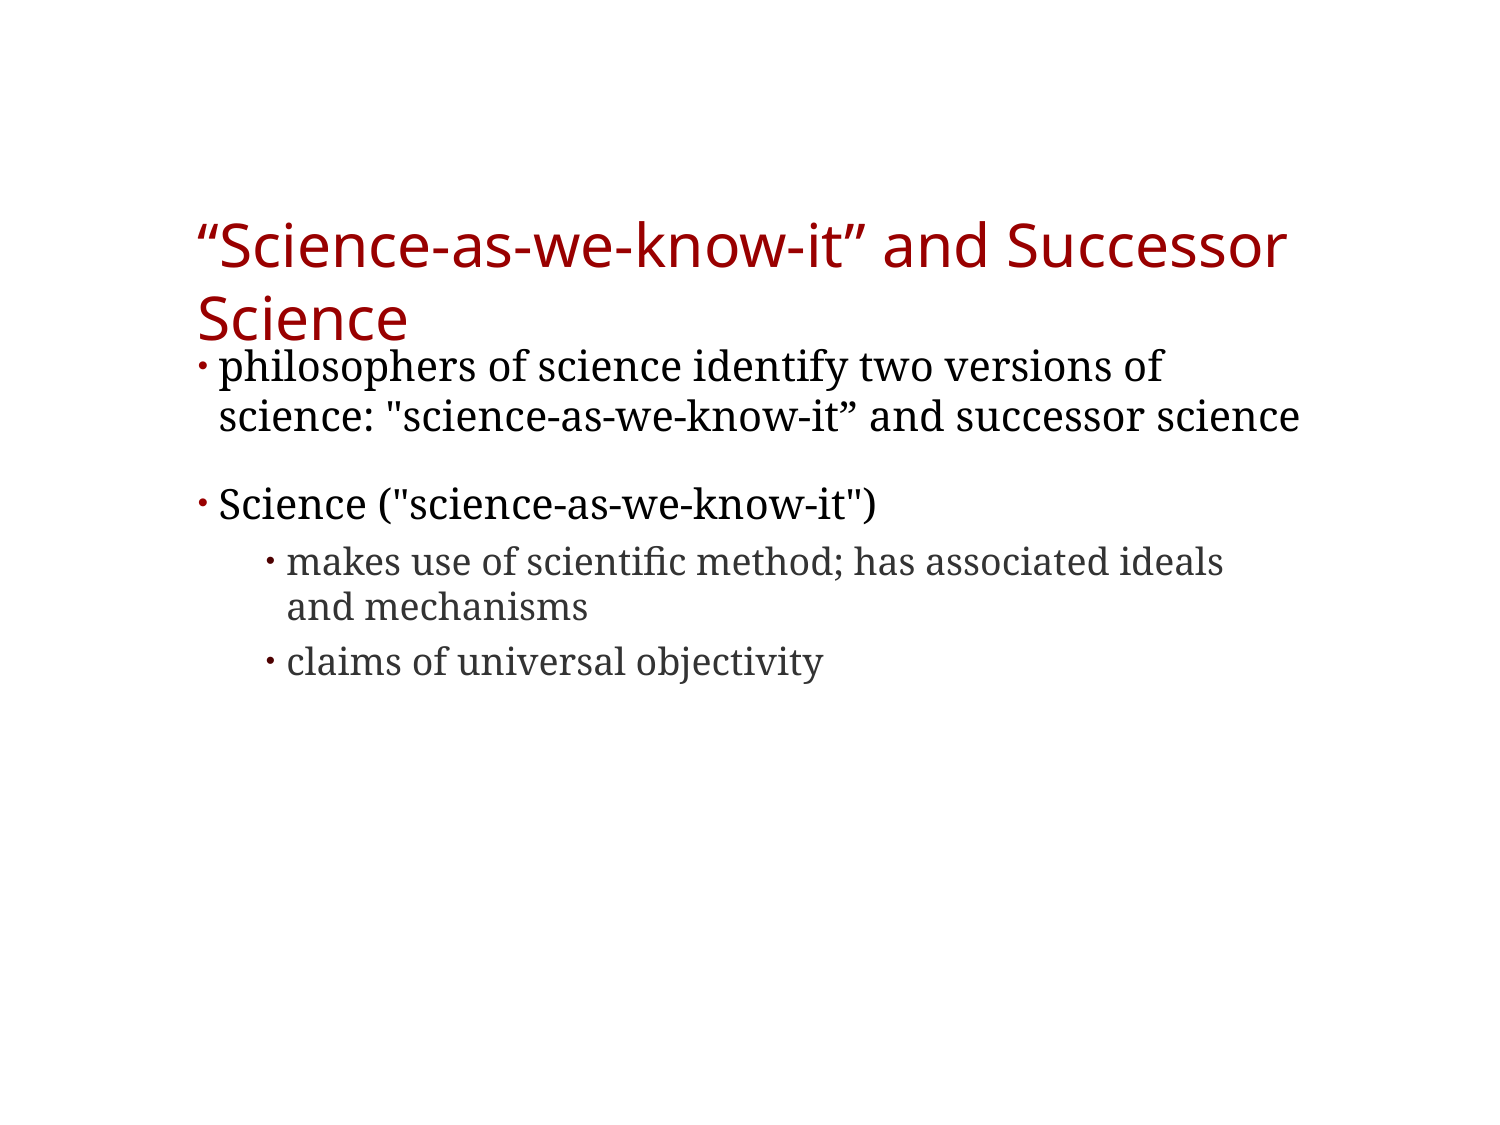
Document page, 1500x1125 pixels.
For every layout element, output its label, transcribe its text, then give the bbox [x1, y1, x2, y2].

list philosophers of science identify two versions of science: "science-as-we-know-it” and successor science Science ("science-as-we-know-it") makes use of scientific method; has associated ideals and mechanisms claims of universal objectivity [190, 337, 1310, 1125]
title “Science-as-we-know-it” and Successor Science [190, 203, 1376, 337]
